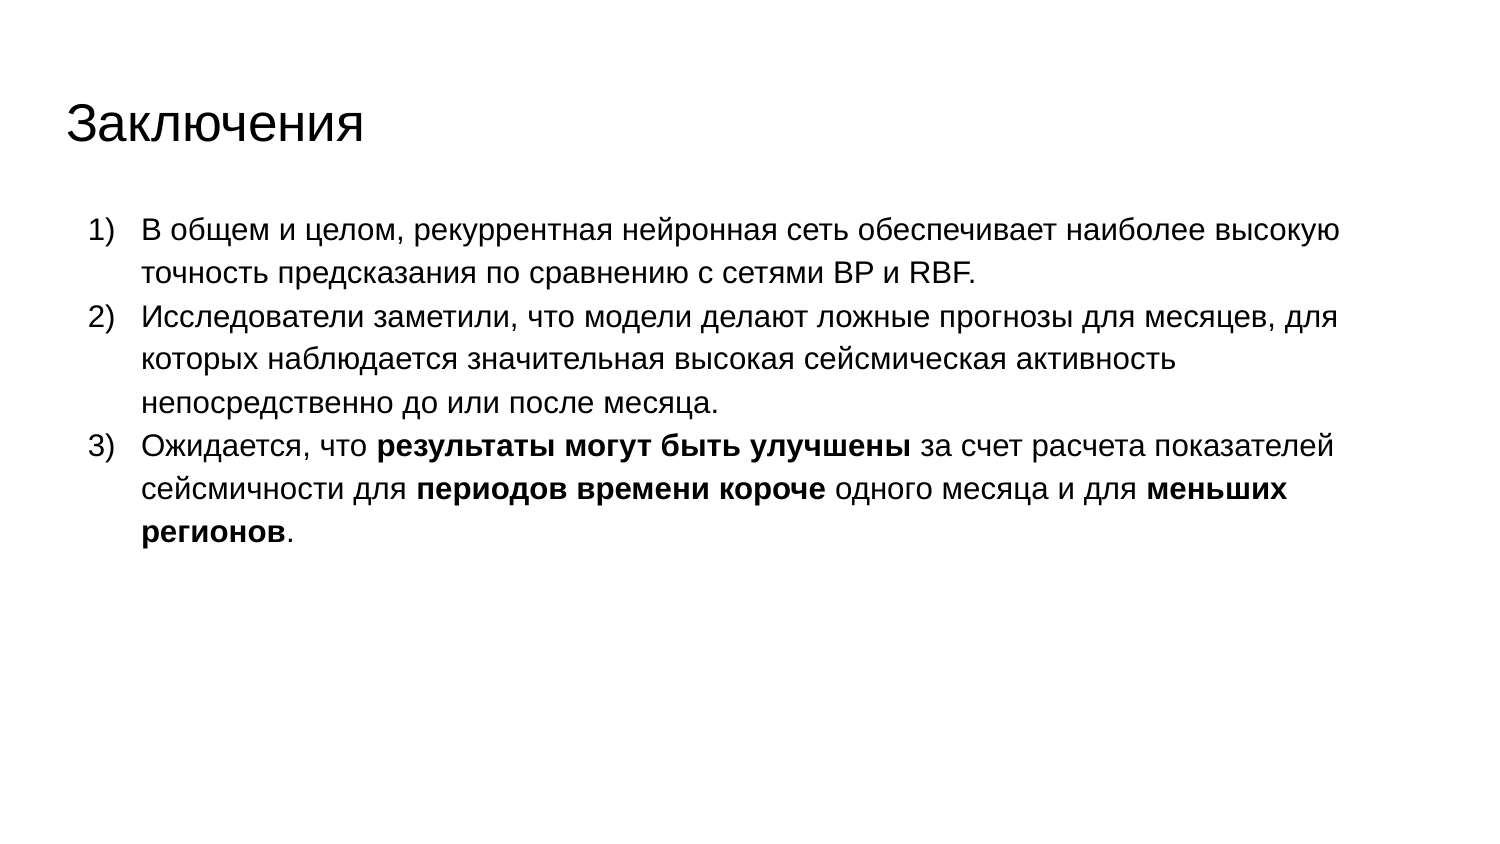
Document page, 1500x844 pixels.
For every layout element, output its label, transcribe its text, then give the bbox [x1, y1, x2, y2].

list В общем и целом, рекуррентная нейронная сеть обеспечивает наиболее высокую точность предсказания по сравнению с сетями BP и RBF. Исследователи заметили, что модели делают ложные прогнозы для месяцев, для которых наблюдается значительная высокая сейсмическая активность непосредственно до или после месяца. Ожидается, что результаты могут быть улучшены за счет расчета показателей сейсмичности для периодов времени короче одного месяца и для меньших регионов. [51, 189, 1449, 750]
title Заключения [51, 72, 1449, 167]
